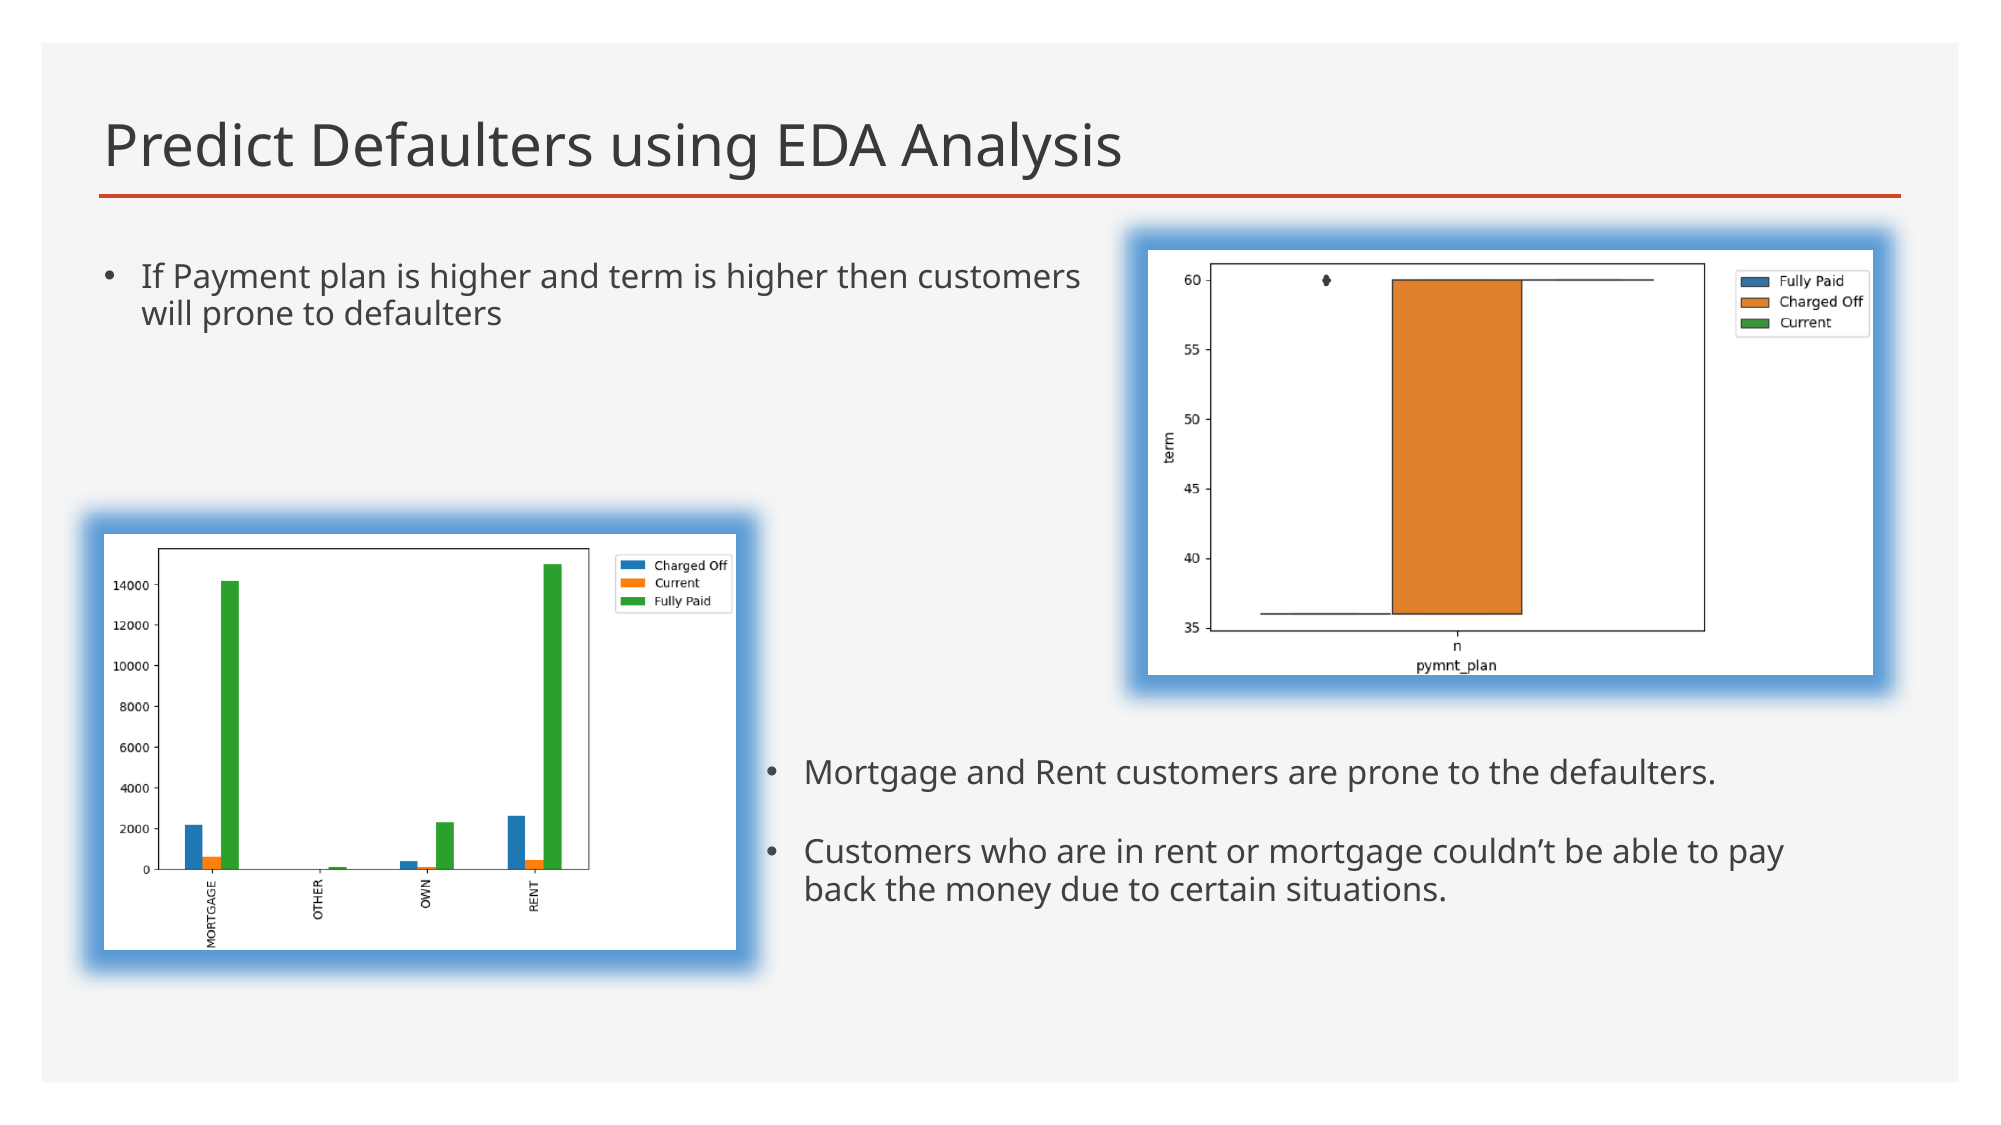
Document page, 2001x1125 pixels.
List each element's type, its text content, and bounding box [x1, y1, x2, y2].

title Predict Defaulters using EDA Analysis [88, 80, 1309, 186]
picture [1148, 250, 1873, 675]
picture [104, 534, 736, 950]
text_box Mortgage and Rent customers are prone to the defaulters. Customers who are in rent or mortgage couldn’t be able to pay back the money due to certain situations. [751, 746, 1811, 1031]
text_box If Payment plan is higher and term is higher then customers will prone to defaulters [88, 250, 1149, 746]
